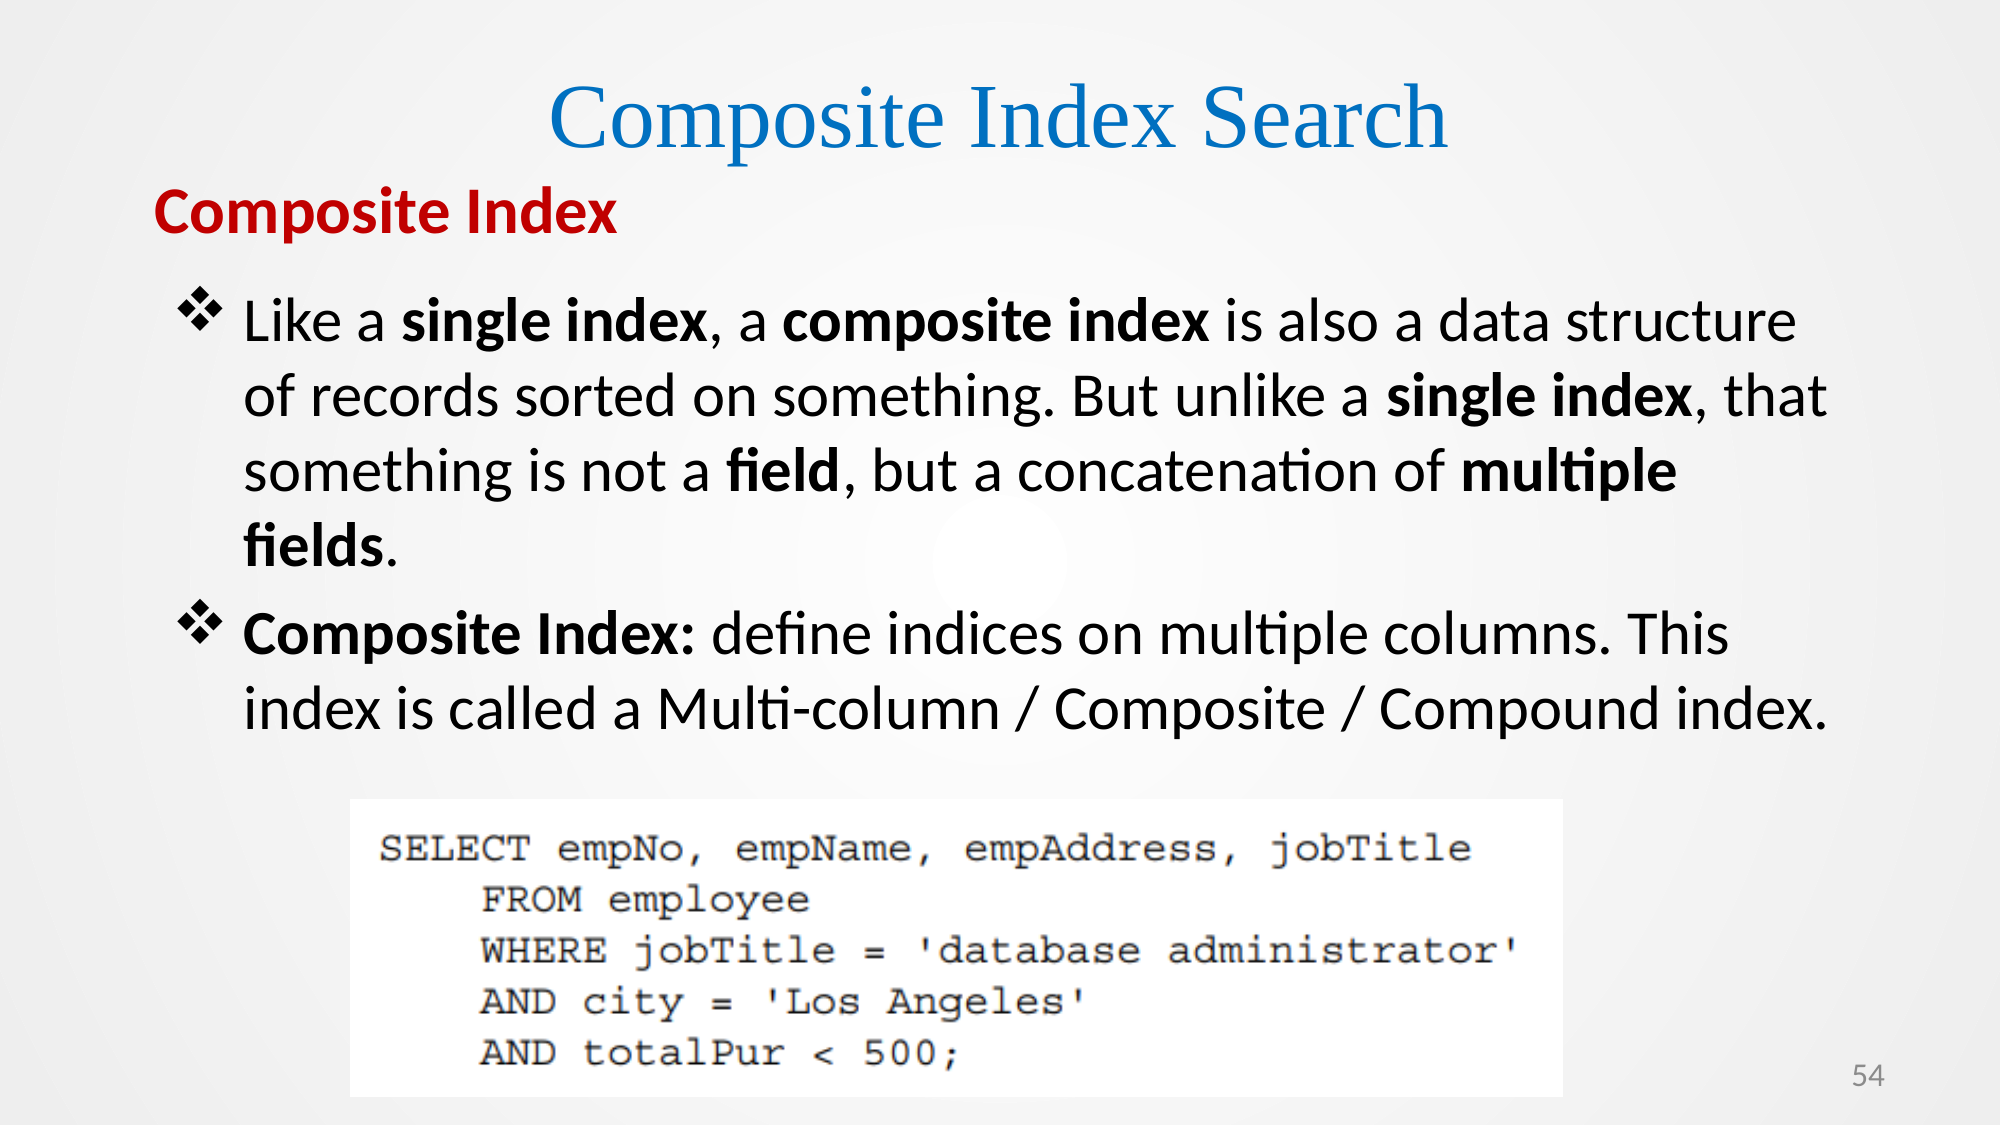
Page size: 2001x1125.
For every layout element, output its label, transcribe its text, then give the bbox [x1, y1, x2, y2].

list Like a single index, a composite index is also a data structure of records sorted on something. But unlike a single index, that something is not a field, but a concatenation of multiple fields. Composite Index: define indices on multiple columns. This index is called a Multi-column / Composite / Compound index. [139, 270, 1863, 988]
text_box Composite Index Search [0, 48, 2000, 174]
picture [349, 799, 1563, 1097]
title Composite Index [139, 174, 1888, 263]
slide_number 54 [1563, 1042, 1900, 1103]
